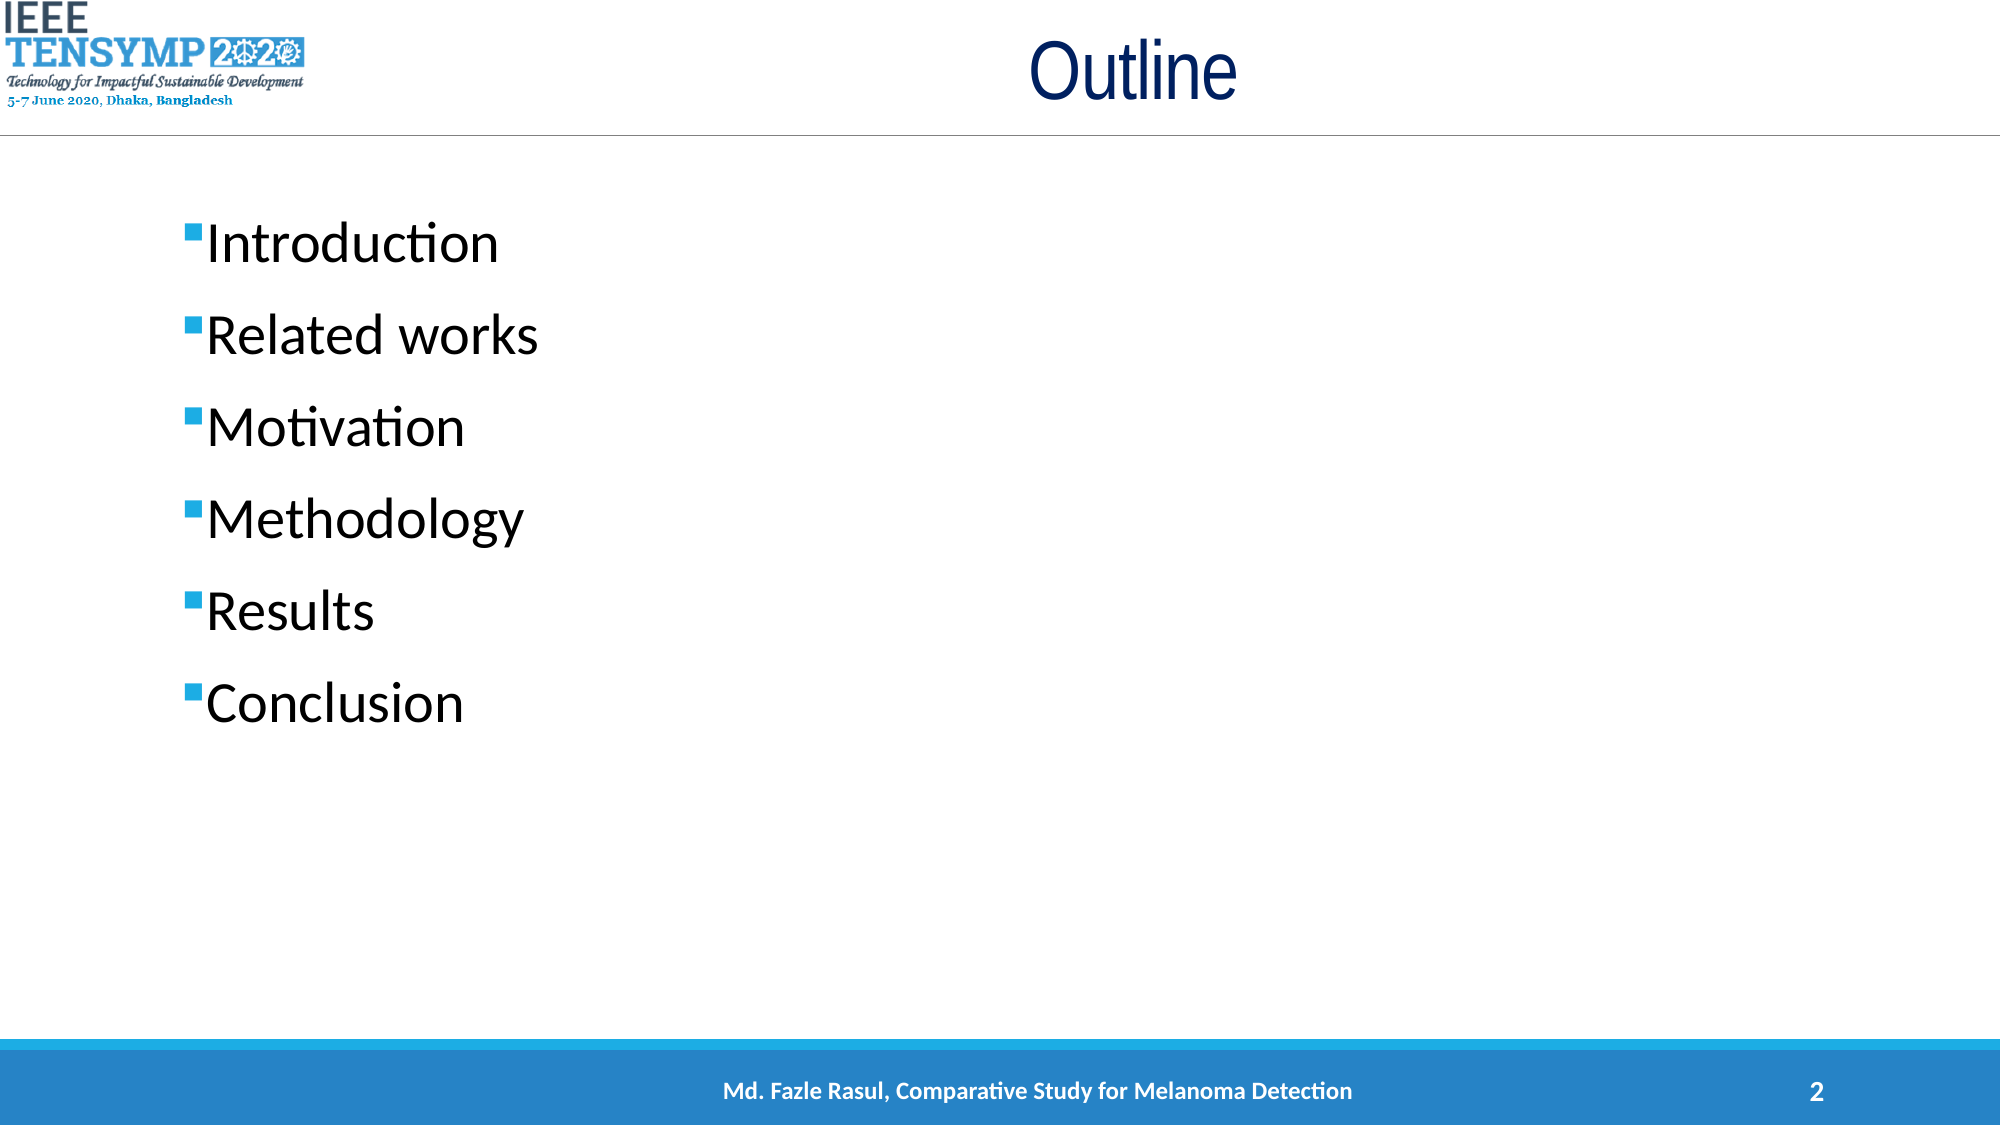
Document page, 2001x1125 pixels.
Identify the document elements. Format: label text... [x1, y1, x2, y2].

slide_number 2 [1624, 1059, 1840, 1120]
title Outline [439, 15, 1829, 124]
picture [2, 0, 306, 109]
list Introduction Related works Motivation Methodology Results Conclusion [180, 204, 1897, 963]
footer Md. Fazle Rasul, Comparative Study for Melanoma Detection [568, 1059, 1509, 1120]
